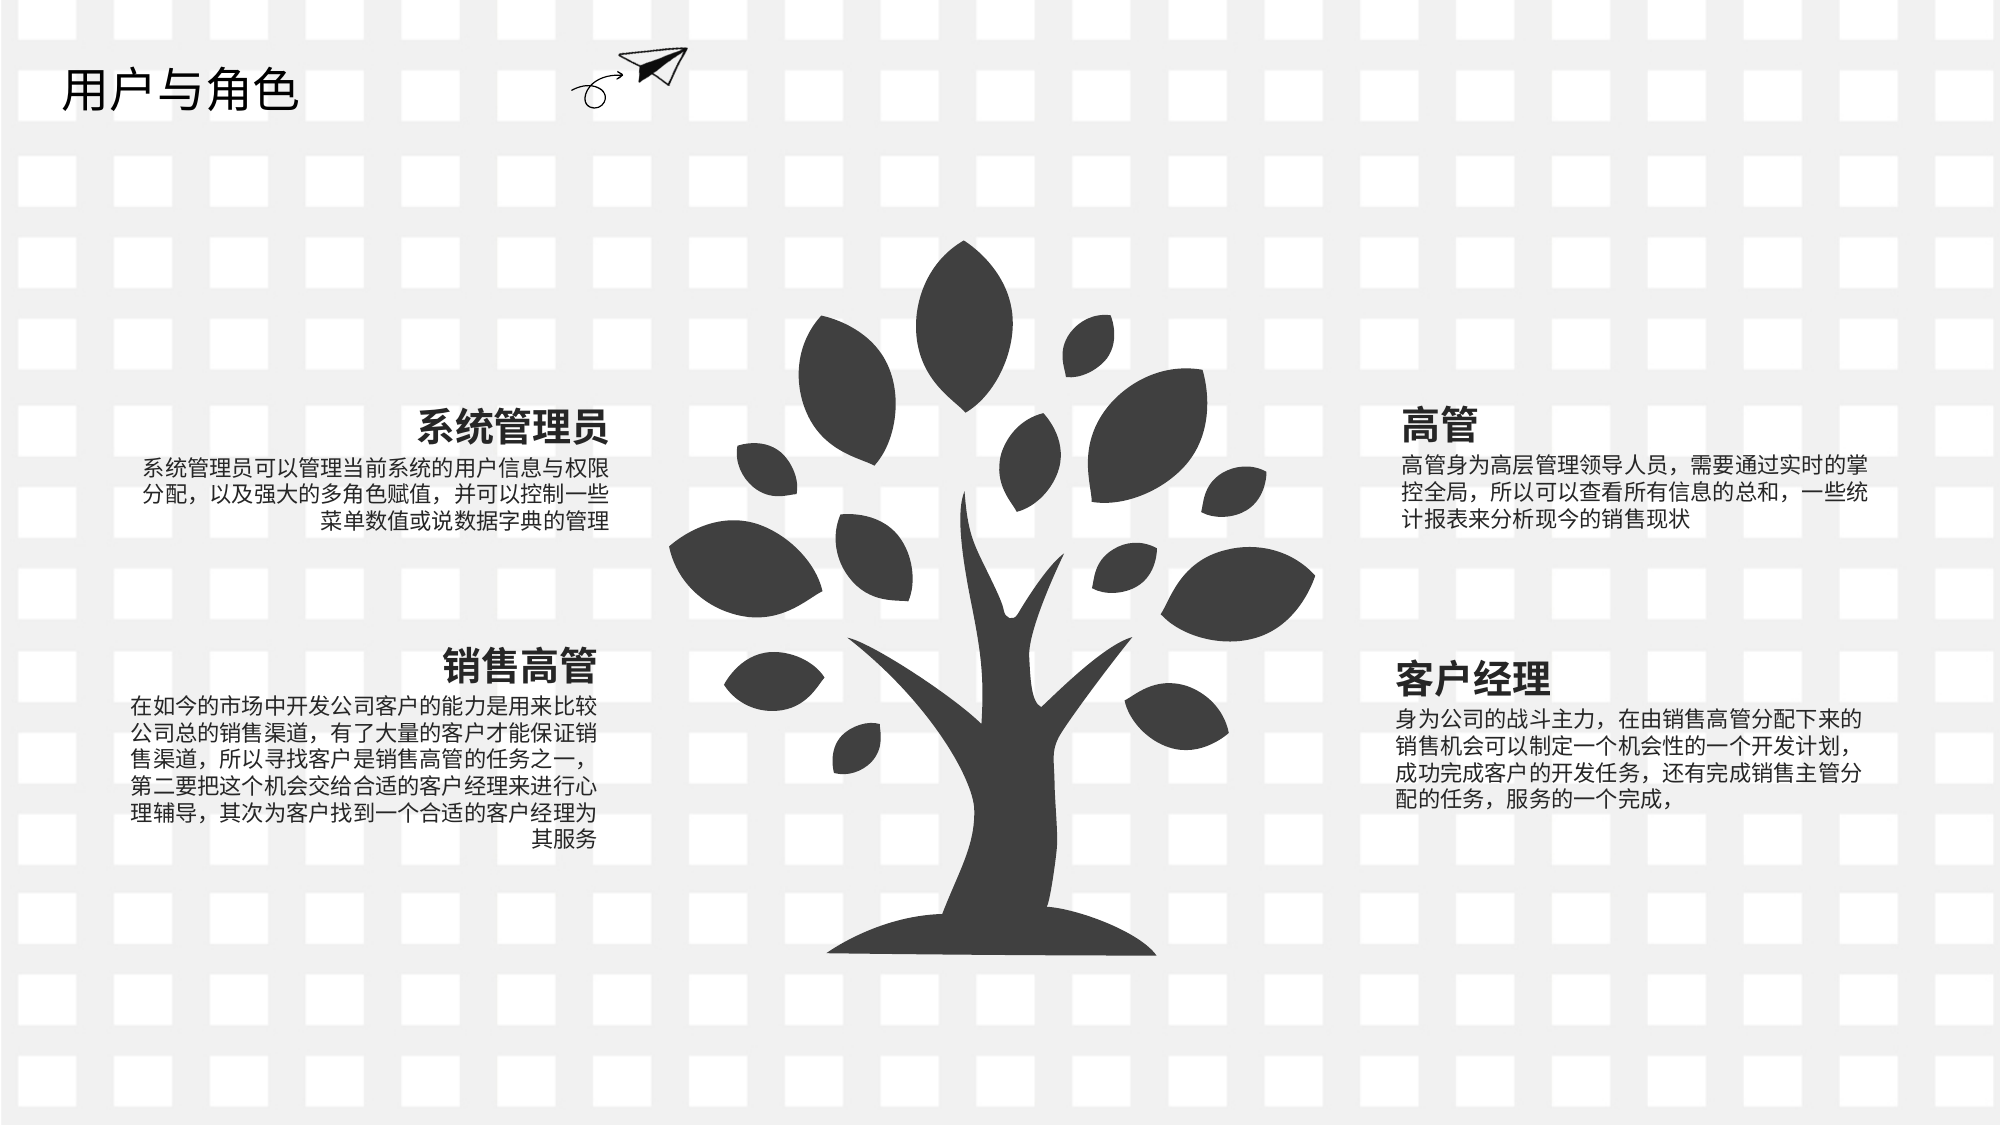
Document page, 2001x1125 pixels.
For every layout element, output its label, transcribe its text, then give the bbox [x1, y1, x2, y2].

picture [0, 0, 2000, 1125]
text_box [581, 43, 686, 109]
text_box 用户与角色 [46, 52, 316, 125]
text_box 系统管理员 系统管理员可以管理当前系统的用户信息与权限分配，以及强大的多角色赋值，并可以控制一些菜单数值或说数据字典的管理 [114, 392, 631, 590]
text_box 销售高管 在如今的市场中开发公司客户的能力是用来比较公司总的销售渠道，有了大量的客户才能保证销售渠道，所以寻找客户是销售高管的任务之一，第二要把这个机会交给合适的客户经理来进行心理辅导，其次为客户找到一个合适的客户经理为其服务 [102, 631, 618, 829]
text_box 客户经理 身为公司的战斗主力，在由销售高管分配下来的销售机会可以制定一个机会性的一个开发计划，成功完成客户的开发任务，还有完成销售主管分配的任务，服务的一个完成， [1375, 644, 1892, 842]
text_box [669, 240, 1316, 956]
text_box 高管 高管身为高层管理领导人员，需要通过实时的掌控全局，所以可以查看所有信息的总和，一些统计报表来分析现今的销售现状 [1381, 390, 1898, 588]
